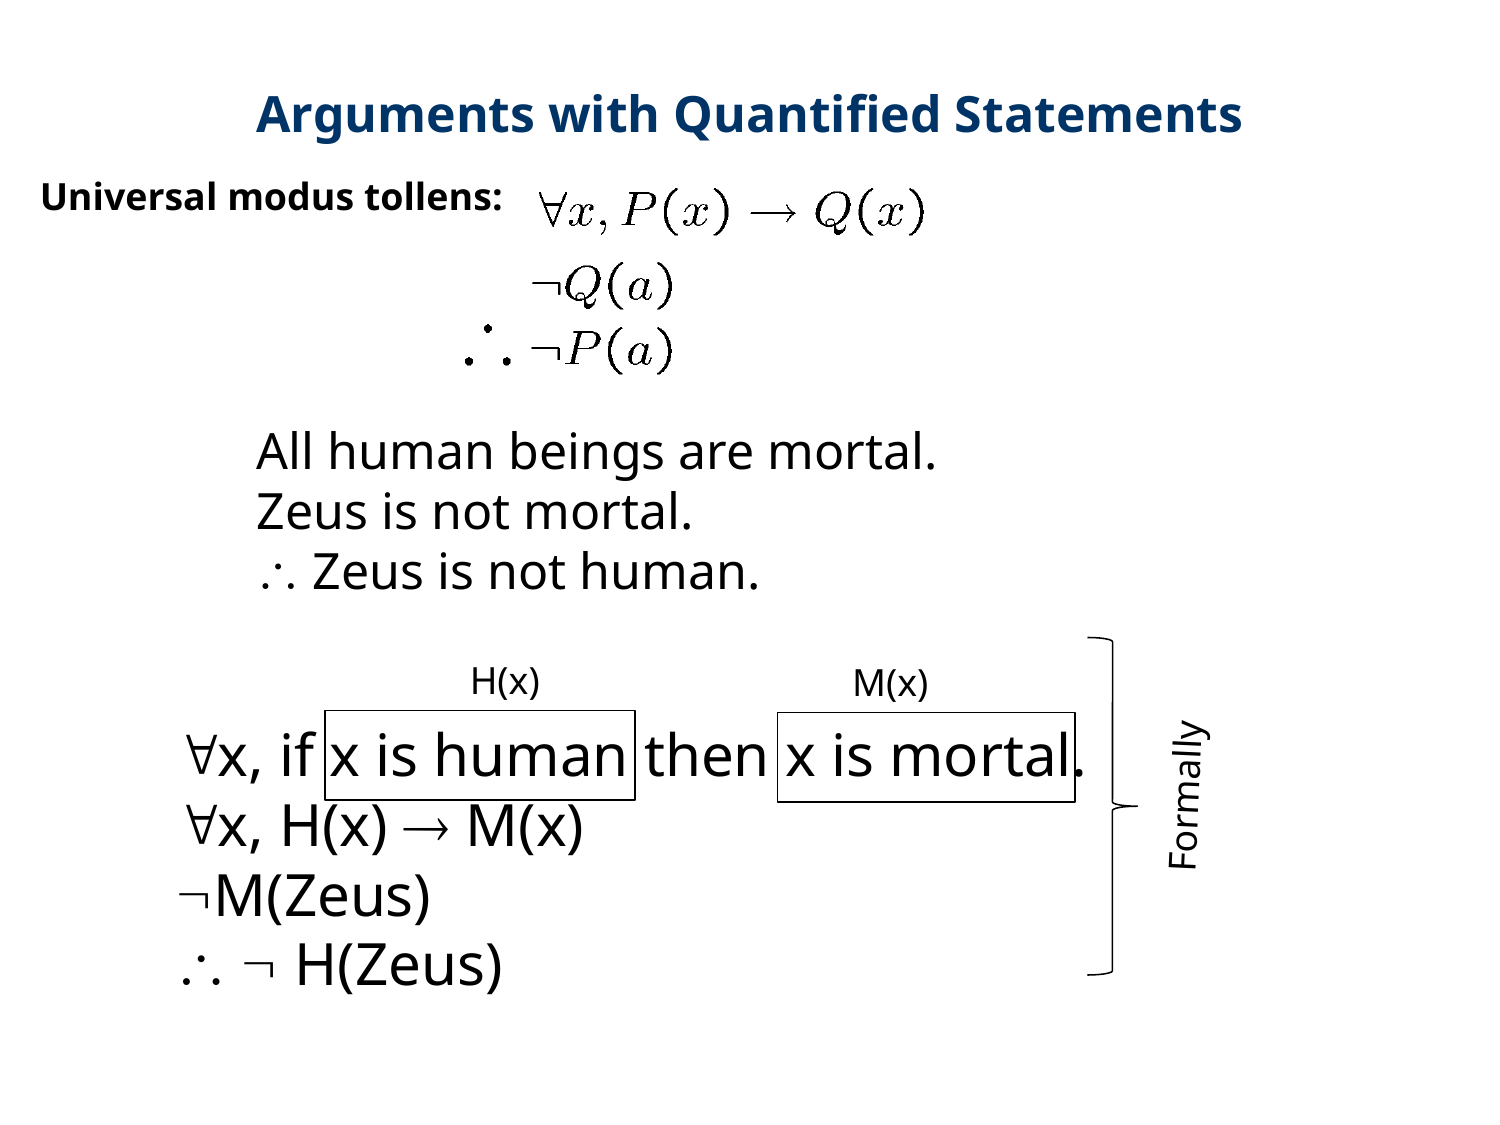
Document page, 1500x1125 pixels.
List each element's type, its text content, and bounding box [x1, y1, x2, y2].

text_box All human beings are mortal. Zeus is not mortal.  Zeus is not human. [241, 412, 954, 636]
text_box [36, 164, 925, 376]
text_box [149, 636, 1216, 1125]
text_box Arguments with Quantified Statements [241, 74, 1259, 150]
